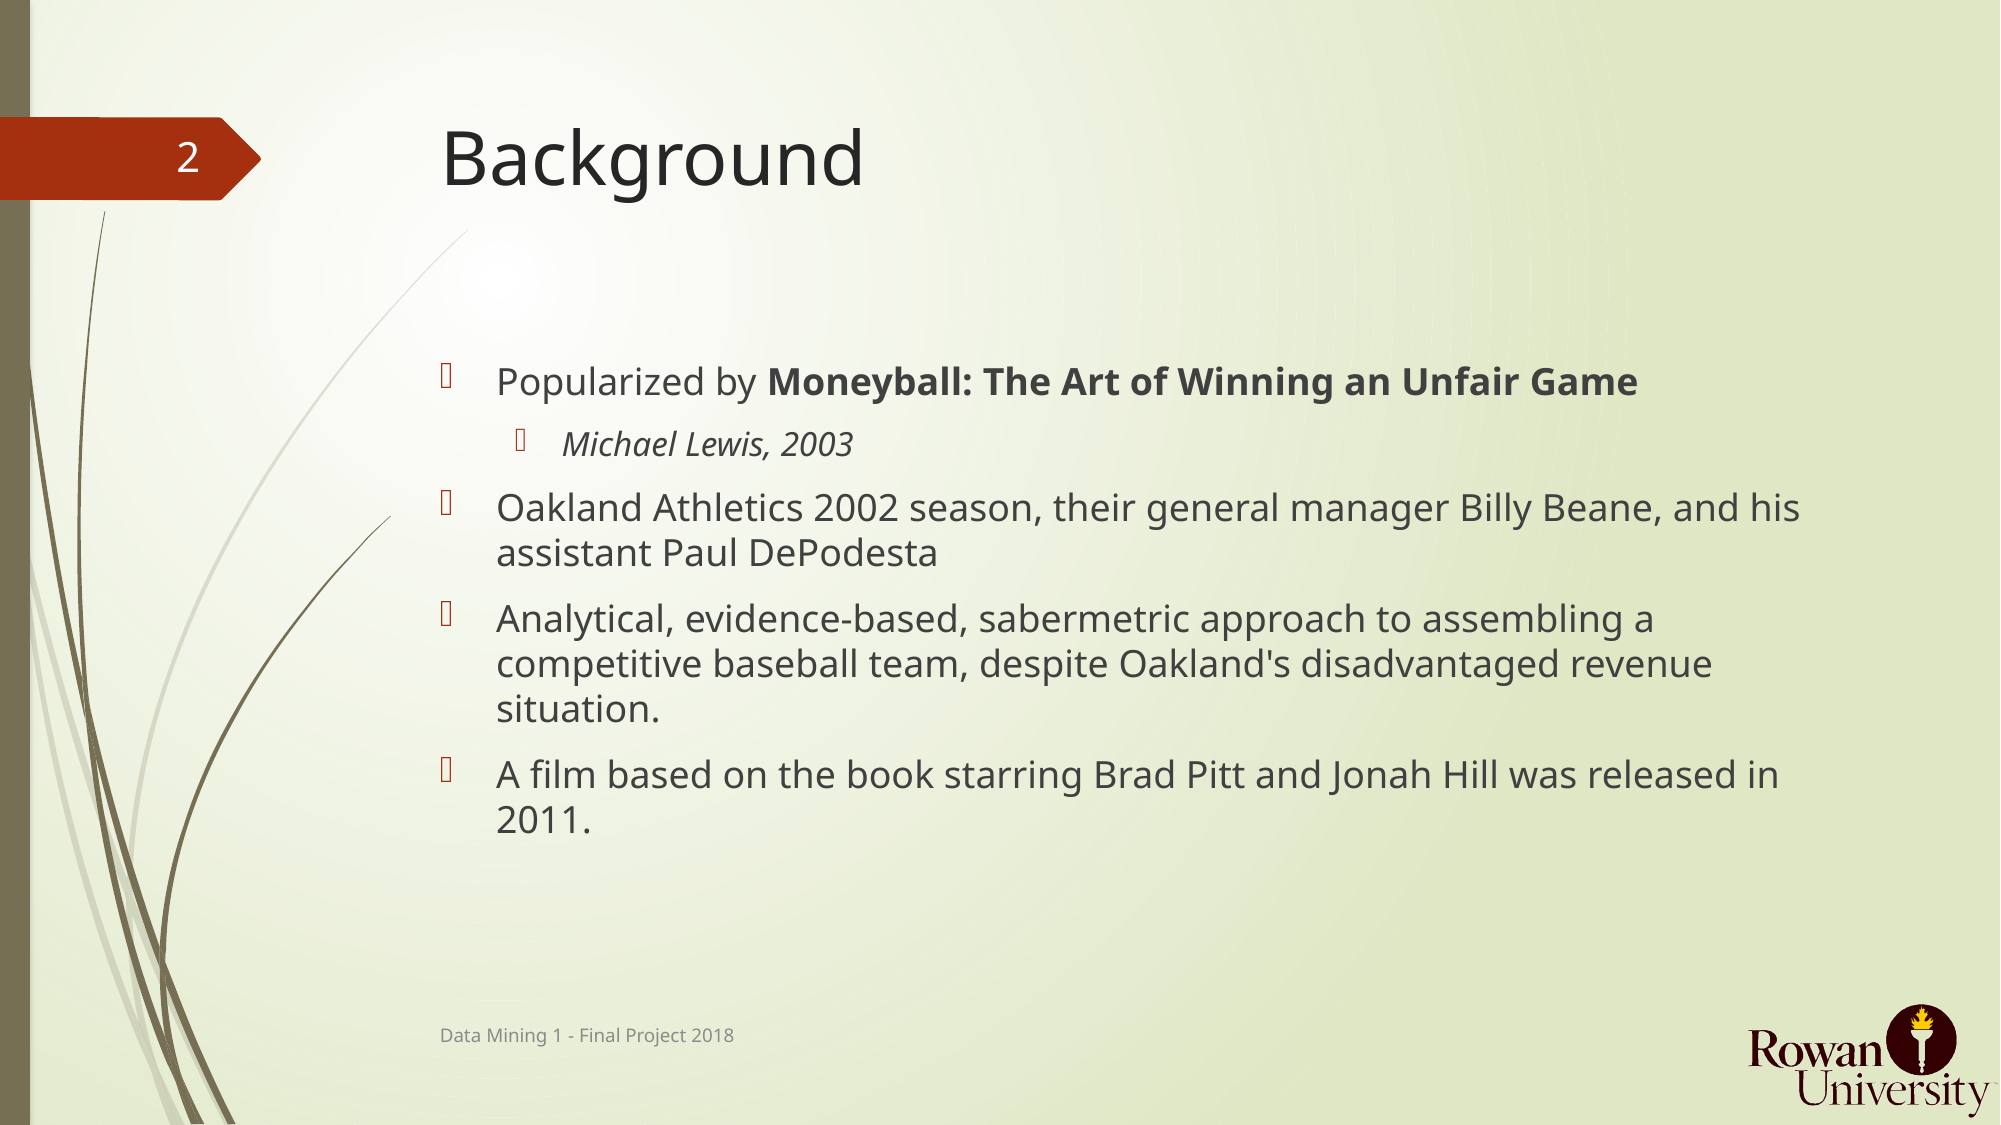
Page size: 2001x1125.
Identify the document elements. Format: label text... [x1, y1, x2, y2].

picture [1744, 995, 2000, 1125]
title Background [425, 102, 1888, 313]
list Popularized by Moneyball: The Art of Winning an Unfair Game Michael Lewis, 2003 Oakland Athletics 2002 season, their general manager Billy Beane, and his assistant Paul DePodesta Analytical, evidence-based, sabermetric approach to assembling a competitive baseball team, despite Oakland's disadvantaged revenue situation. A film based on the book starring Brad Pitt and Jonah Hill was released in 2011. [424, 350, 1888, 970]
footer Data Mining 1 - Final Project 2018 [424, 1006, 1675, 1067]
slide_number 2 [87, 129, 216, 190]
